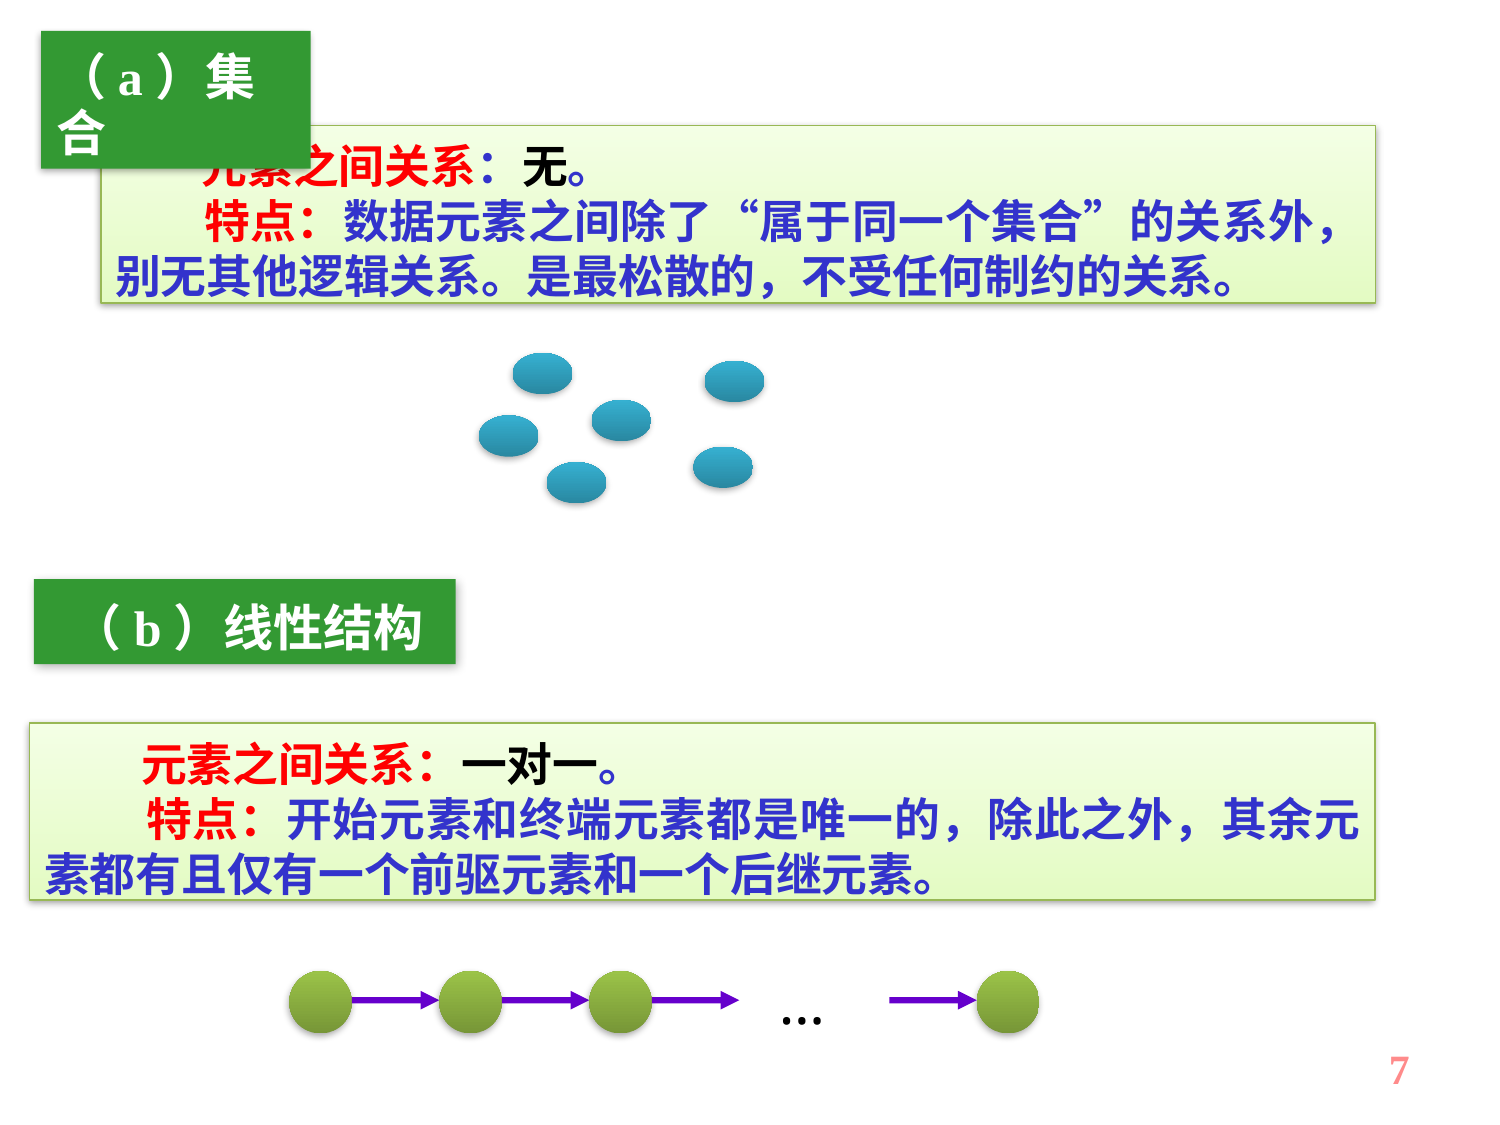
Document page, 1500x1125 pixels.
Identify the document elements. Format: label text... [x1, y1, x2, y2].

text_box 元素之间关系：一对一。 特点：开始元素和终端元素都是唯一的，除此之外，其余元素都有且仅有一个前驱元素和一个后继元素。 [29, 722, 1376, 901]
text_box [478, 352, 765, 504]
text_box （b）线性结构 [33, 578, 456, 665]
text_box 元素之间关系：无。 特点：数据元素之间除了“属于同一个集合”的关系外，别无其他逻辑关系。是最松散的，不受任何制约的关系。 [100, 125, 1376, 304]
slide_number 7 [1074, 1042, 1425, 1103]
text_box （a）集合 [40, 30, 311, 169]
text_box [288, 958, 1040, 1045]
